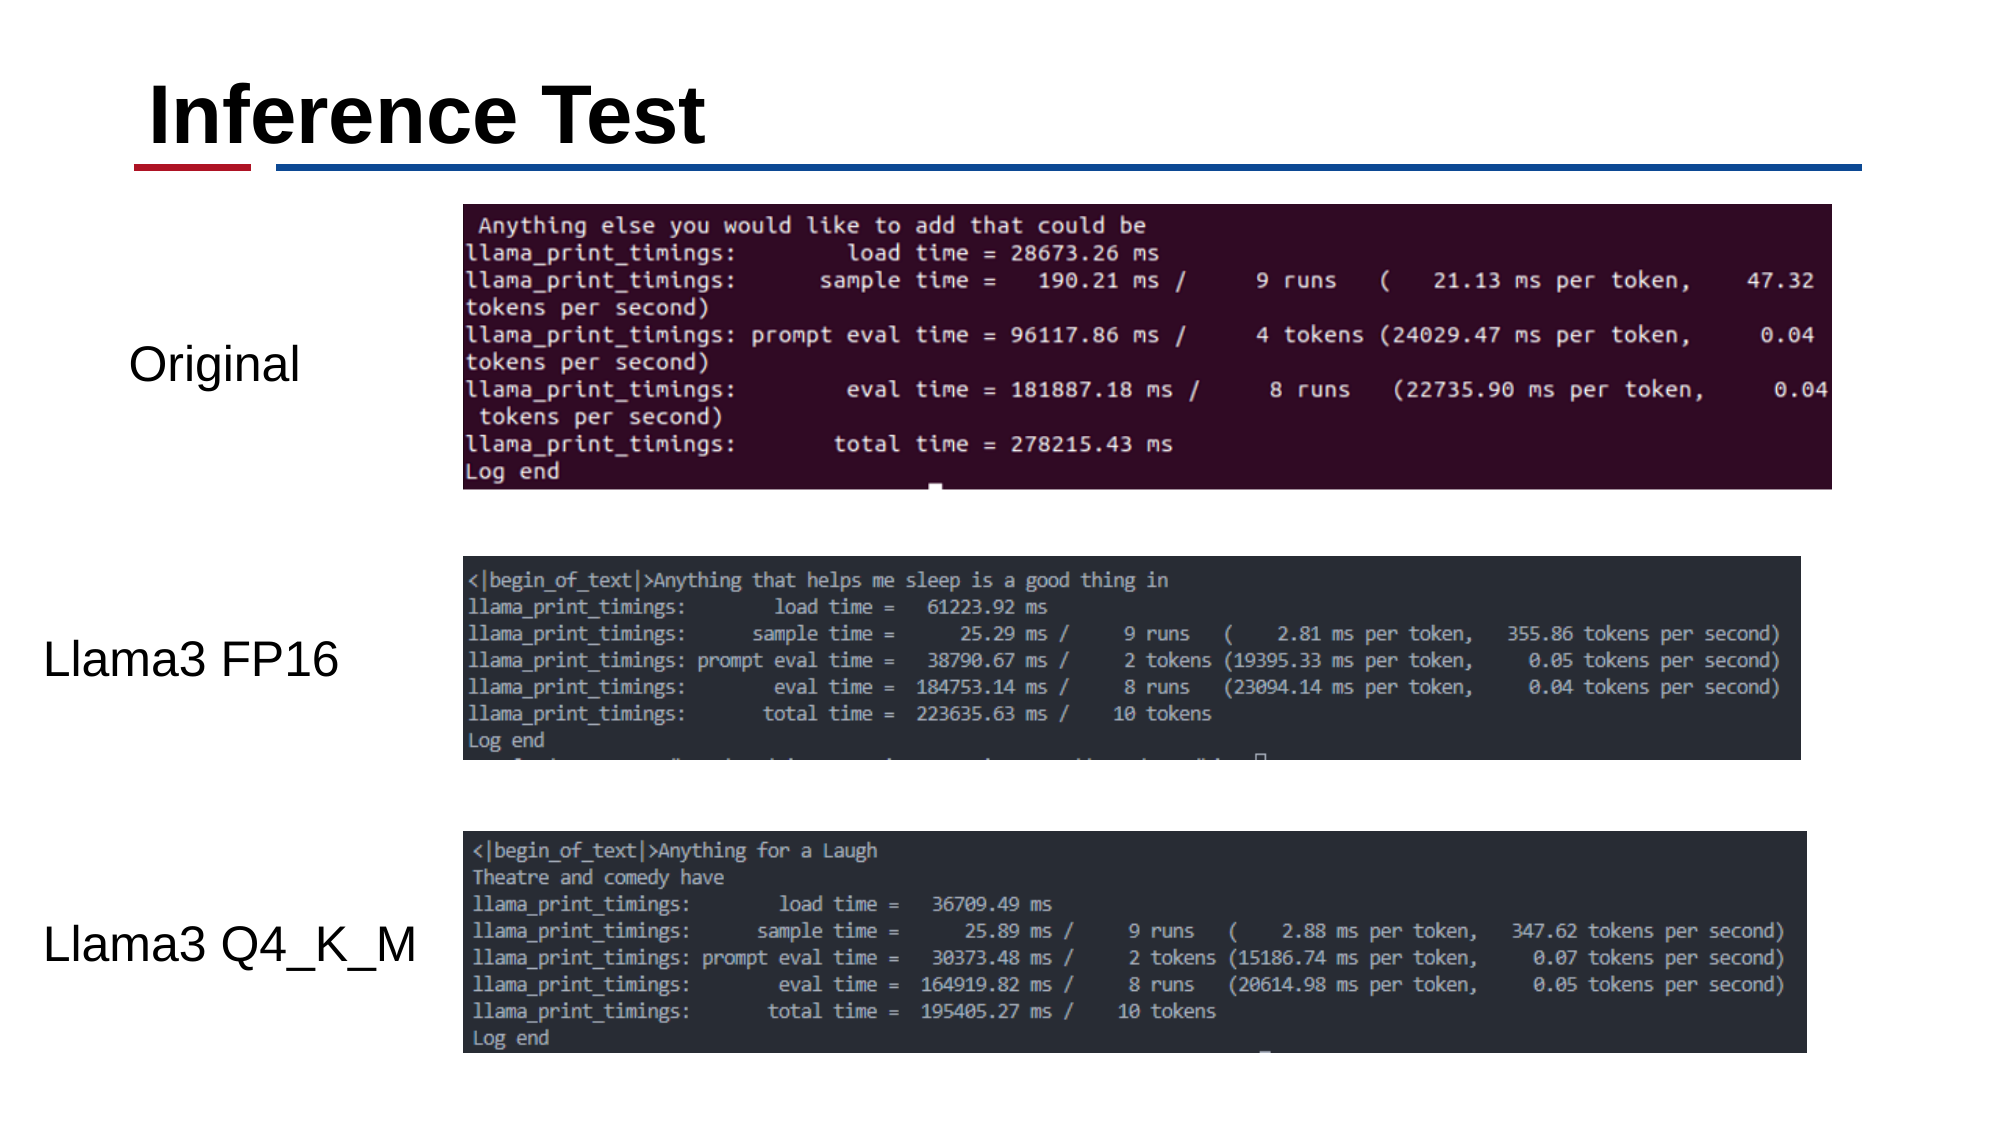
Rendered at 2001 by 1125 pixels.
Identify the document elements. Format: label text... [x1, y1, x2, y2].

text_box Llama3 FP16 [28, 619, 462, 695]
text_box Llama3 Q4_K_M [28, 904, 463, 979]
picture [463, 831, 1807, 1053]
title Inference Test [133, 0, 1859, 168]
picture [462, 556, 1801, 760]
picture [463, 204, 1832, 491]
text_box Original [113, 324, 463, 399]
